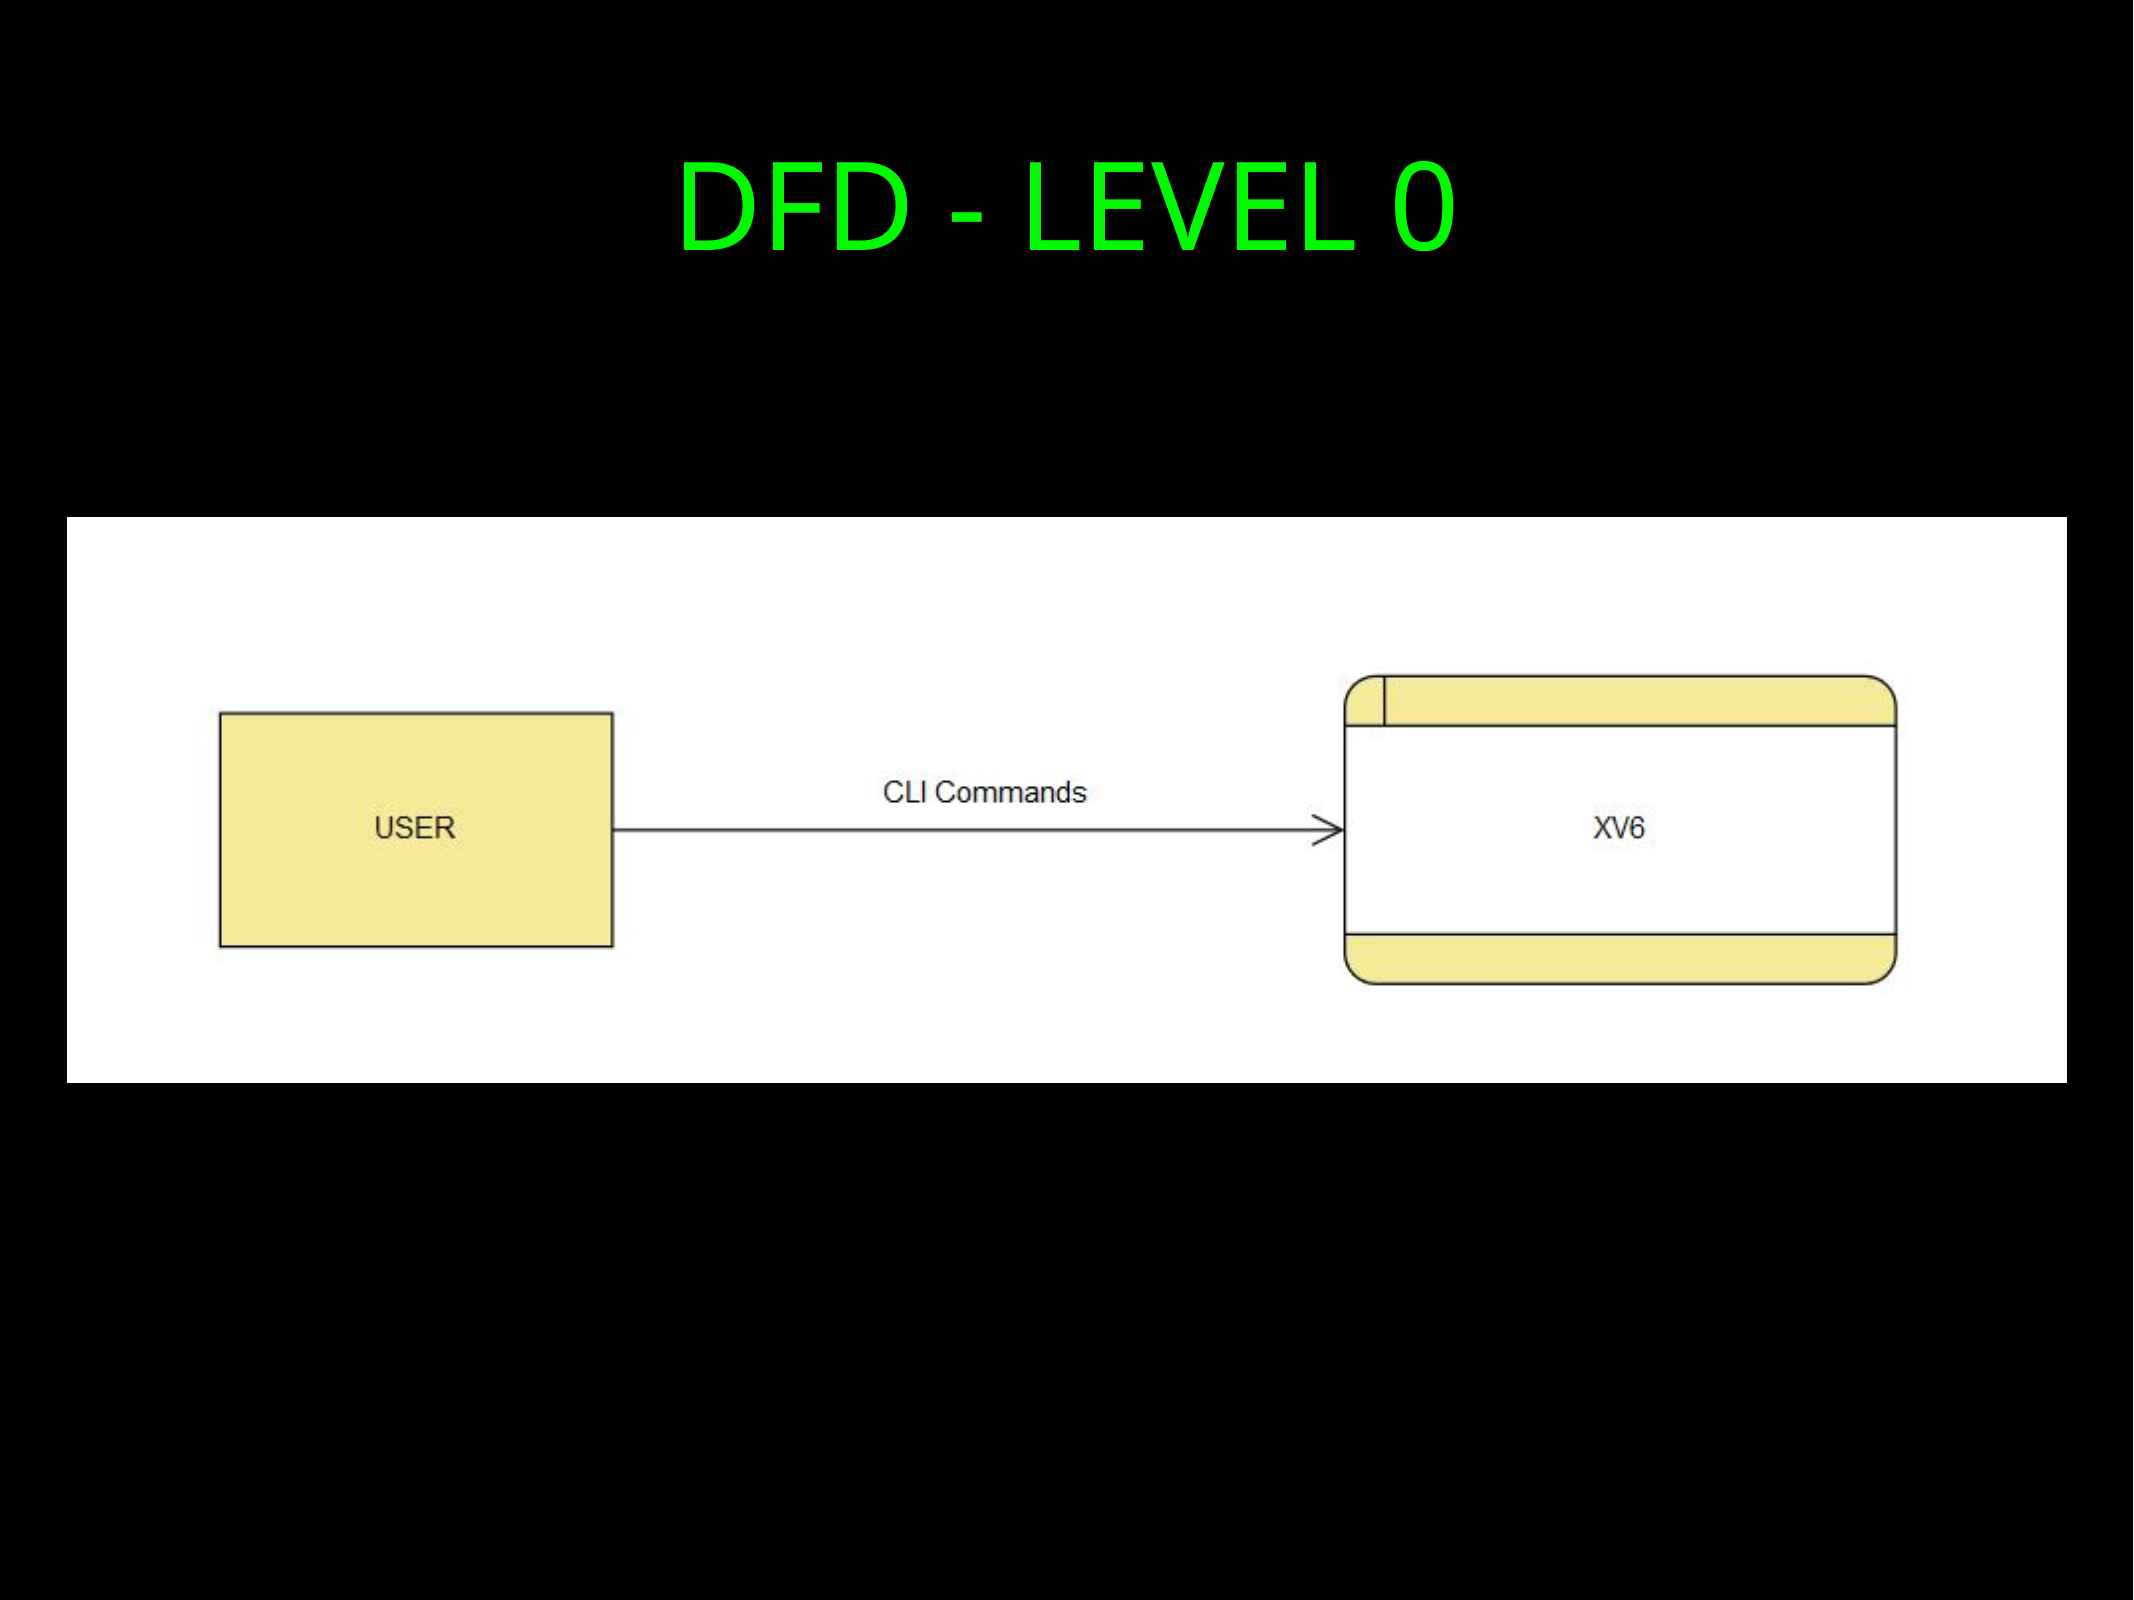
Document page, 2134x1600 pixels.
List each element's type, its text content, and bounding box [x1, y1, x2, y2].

title DFD - LEVEL 0 [207, 43, 1926, 284]
picture [66, 516, 2067, 1084]
